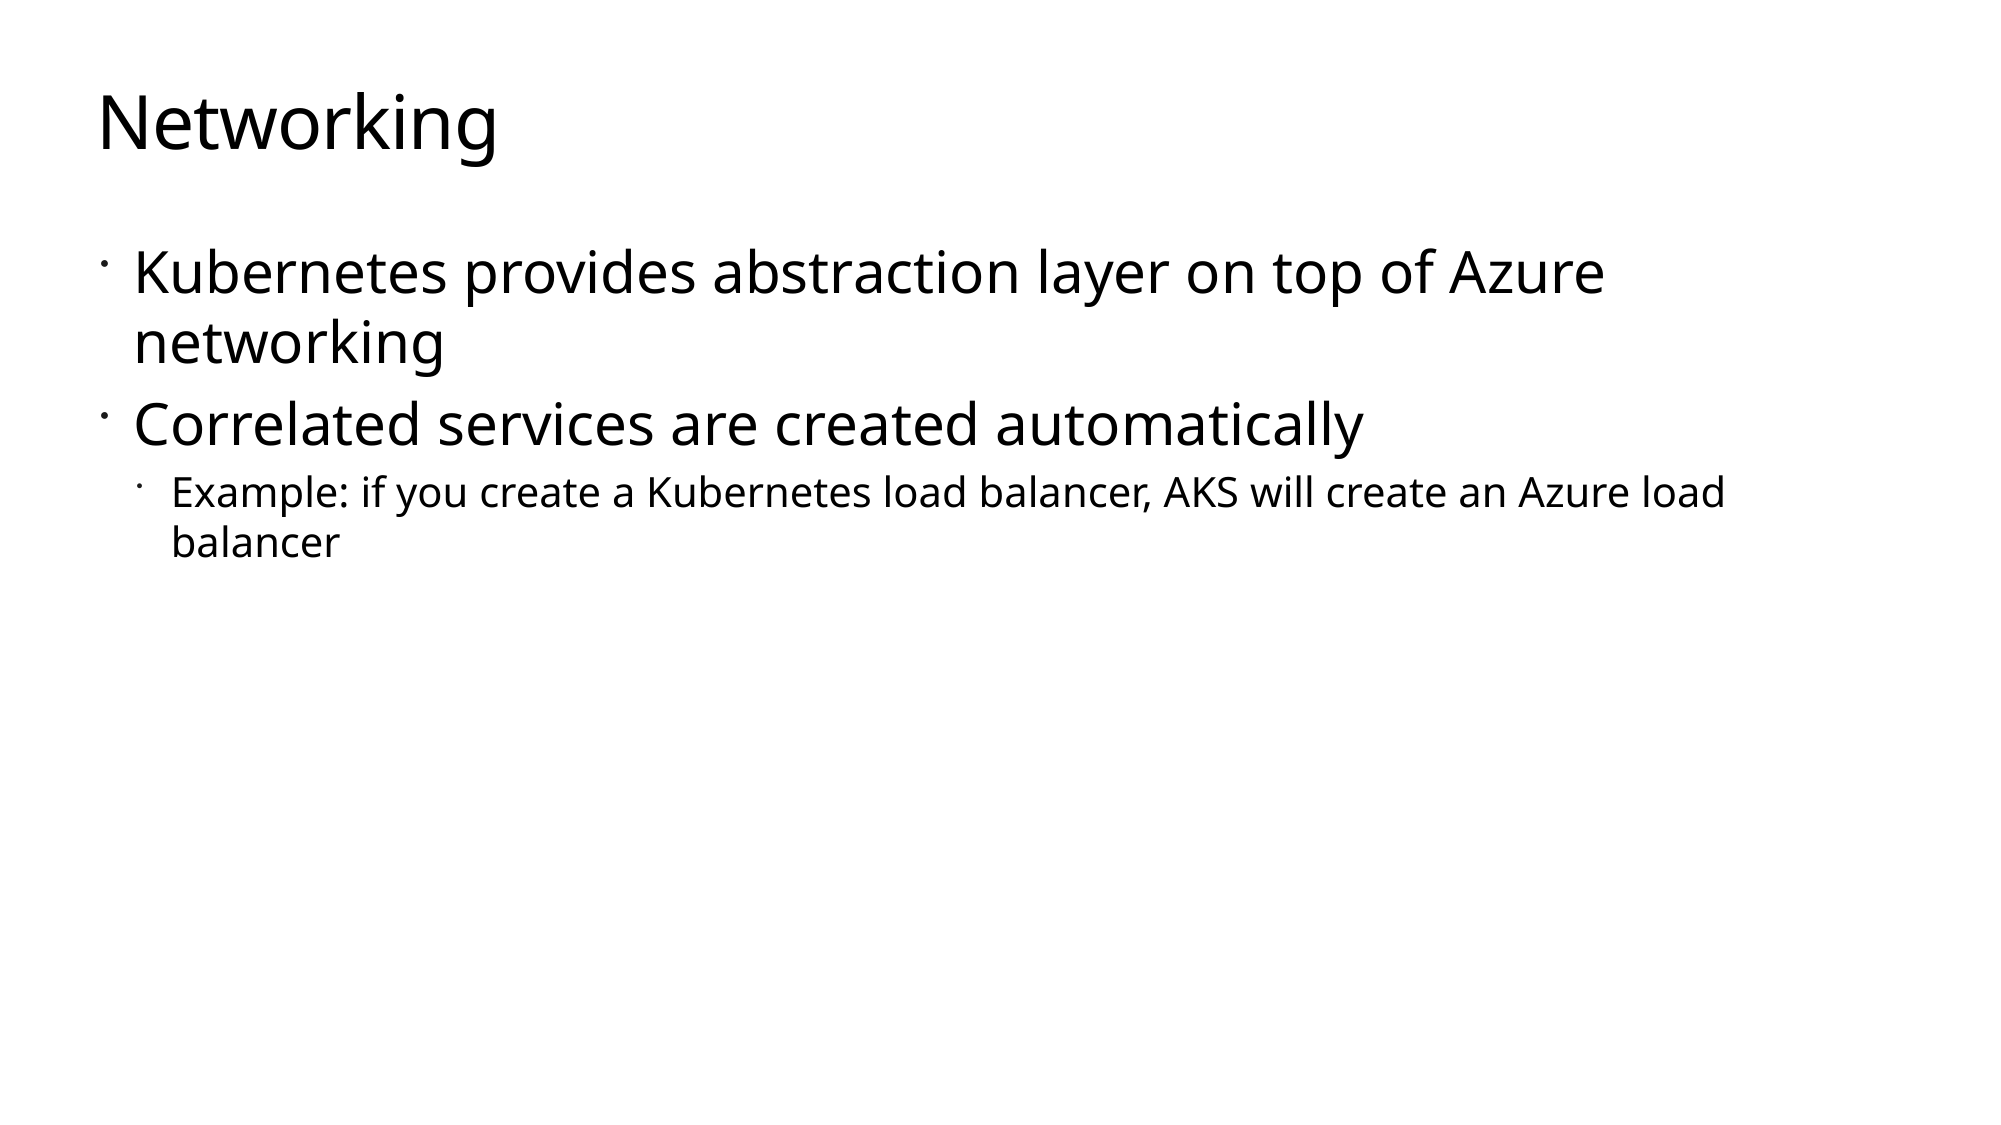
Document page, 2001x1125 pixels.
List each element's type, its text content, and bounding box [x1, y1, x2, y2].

list Kubernetes provides abstraction layer on top of Azure networking Correlated services are created automatically Example: if you create a Kubernetes load balancer, AKS will create an Azure load balancer [95, 235, 1904, 452]
title Networking [96, 75, 1904, 166]
